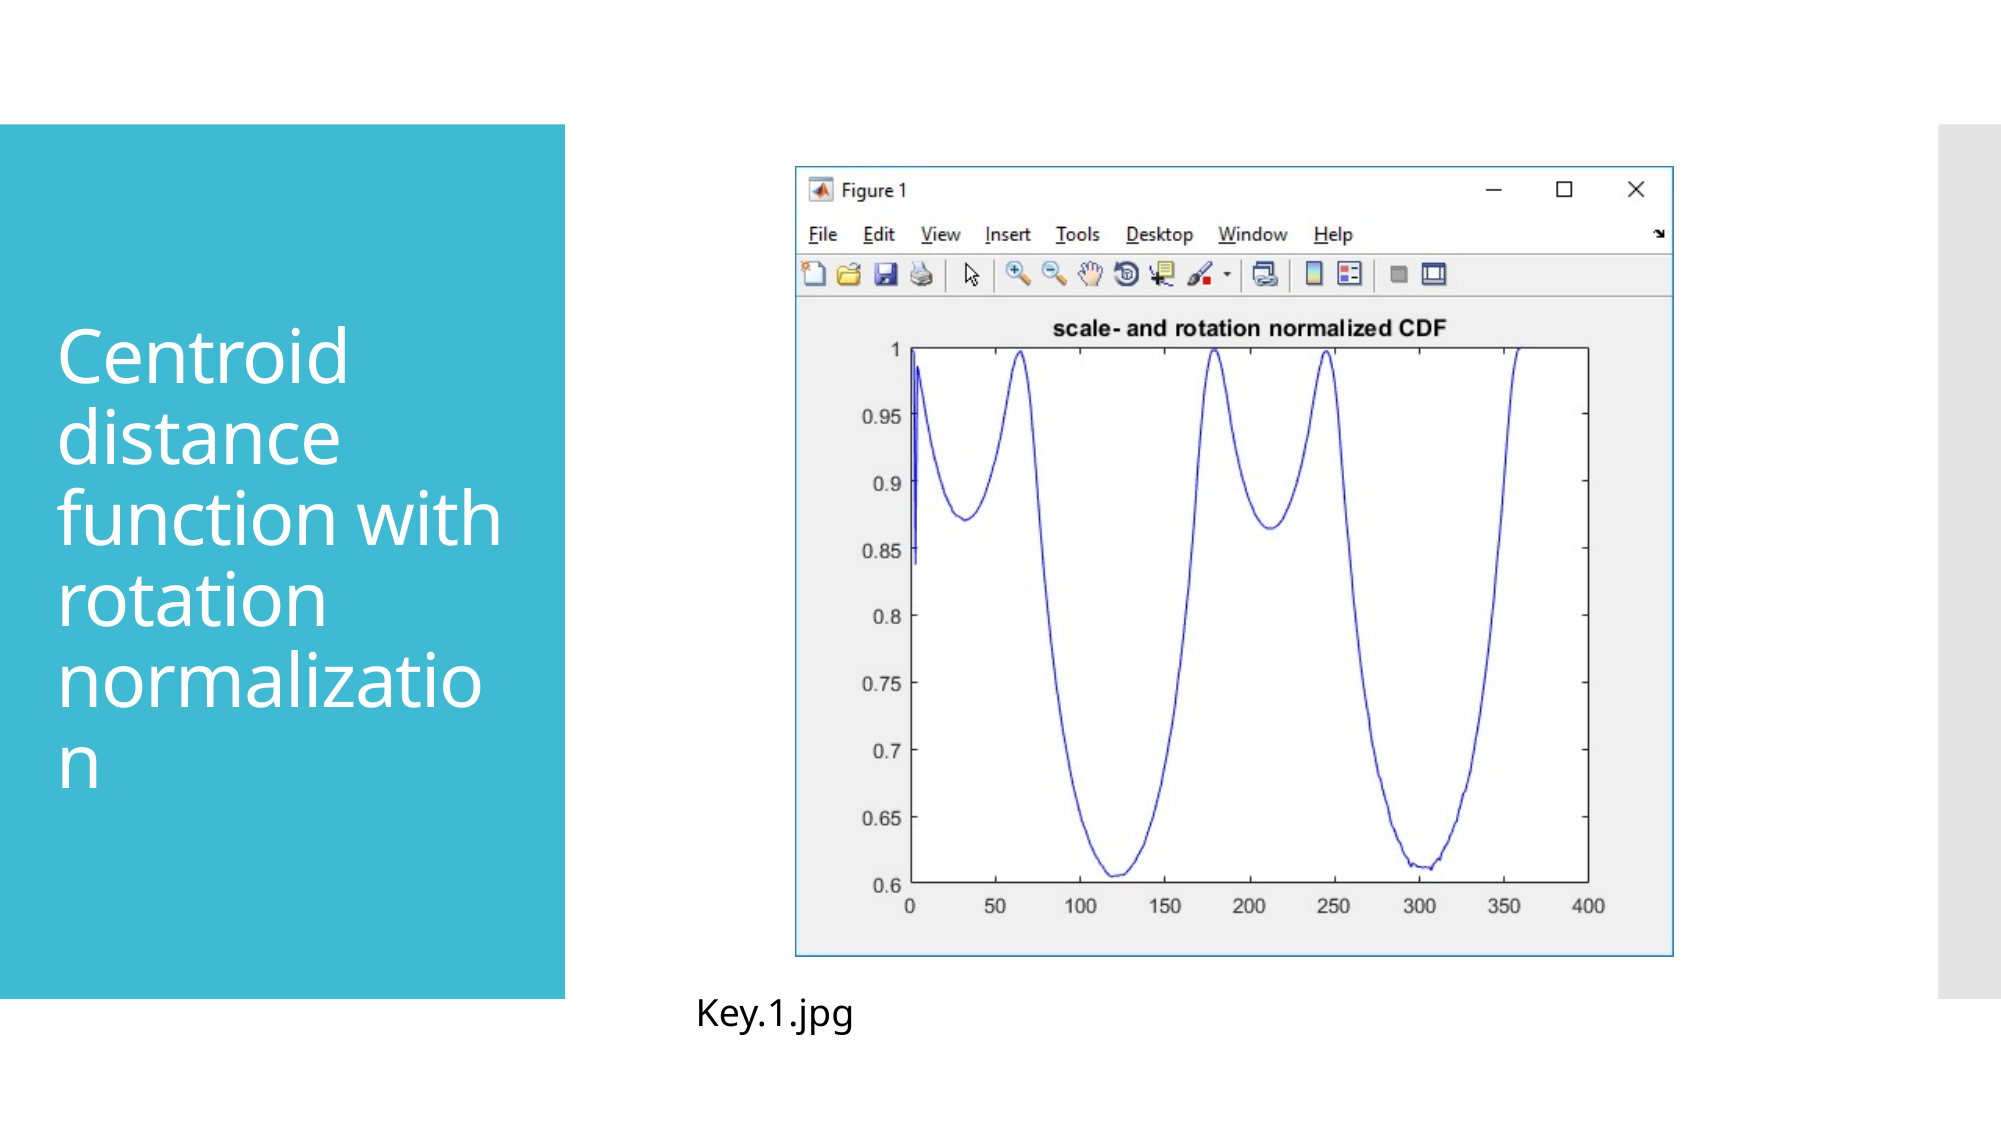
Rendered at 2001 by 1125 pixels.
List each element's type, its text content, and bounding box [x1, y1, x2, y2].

title Centroid distance function with rotation normalization [41, 184, 525, 940]
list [795, 166, 1674, 958]
text_box Key.1.jpg [680, 981, 1789, 1042]
